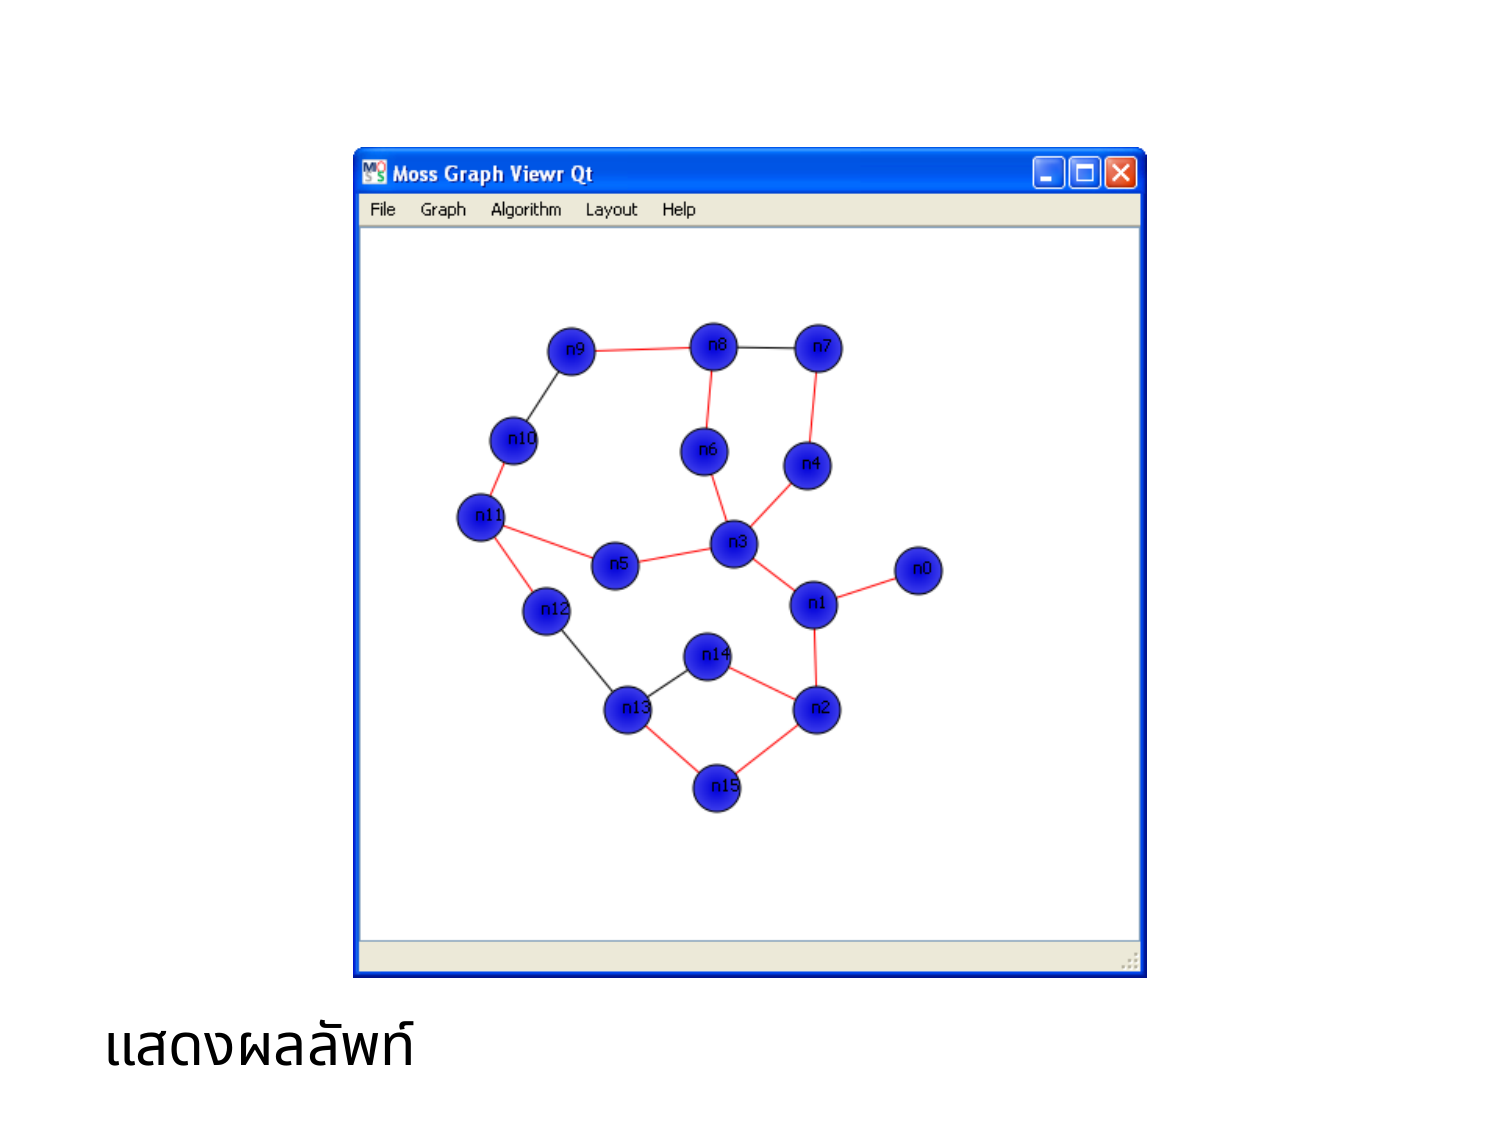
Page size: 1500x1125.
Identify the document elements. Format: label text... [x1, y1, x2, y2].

text_box แสดงผลลัพท์ [88, 999, 1176, 1085]
picture [352, 147, 1148, 978]
